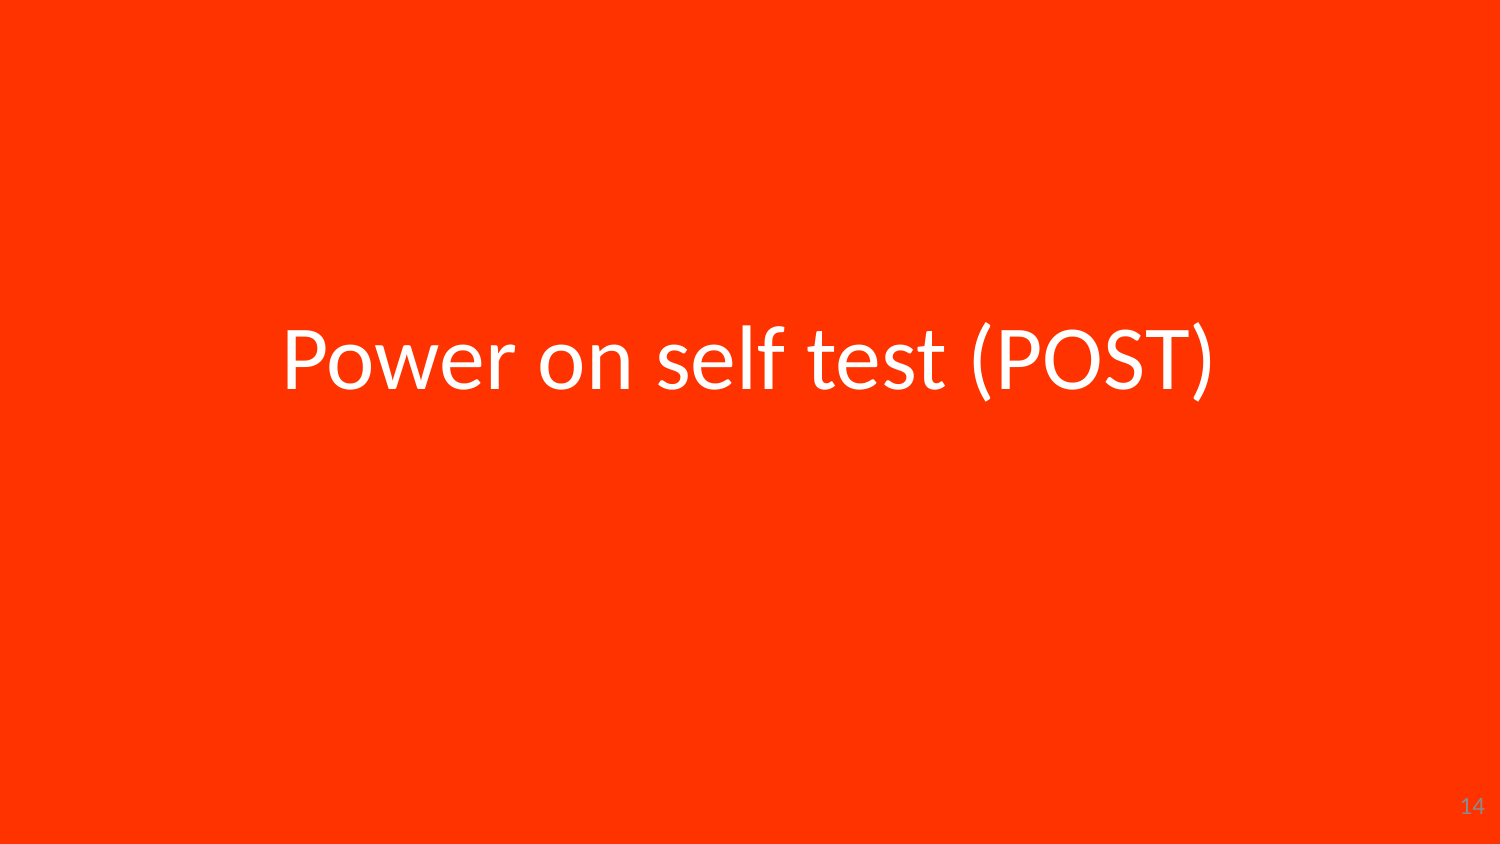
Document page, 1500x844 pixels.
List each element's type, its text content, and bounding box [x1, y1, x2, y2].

title Power on self test (POST) [112, 262, 1388, 443]
slide_number 14 [1415, 782, 1500, 828]
